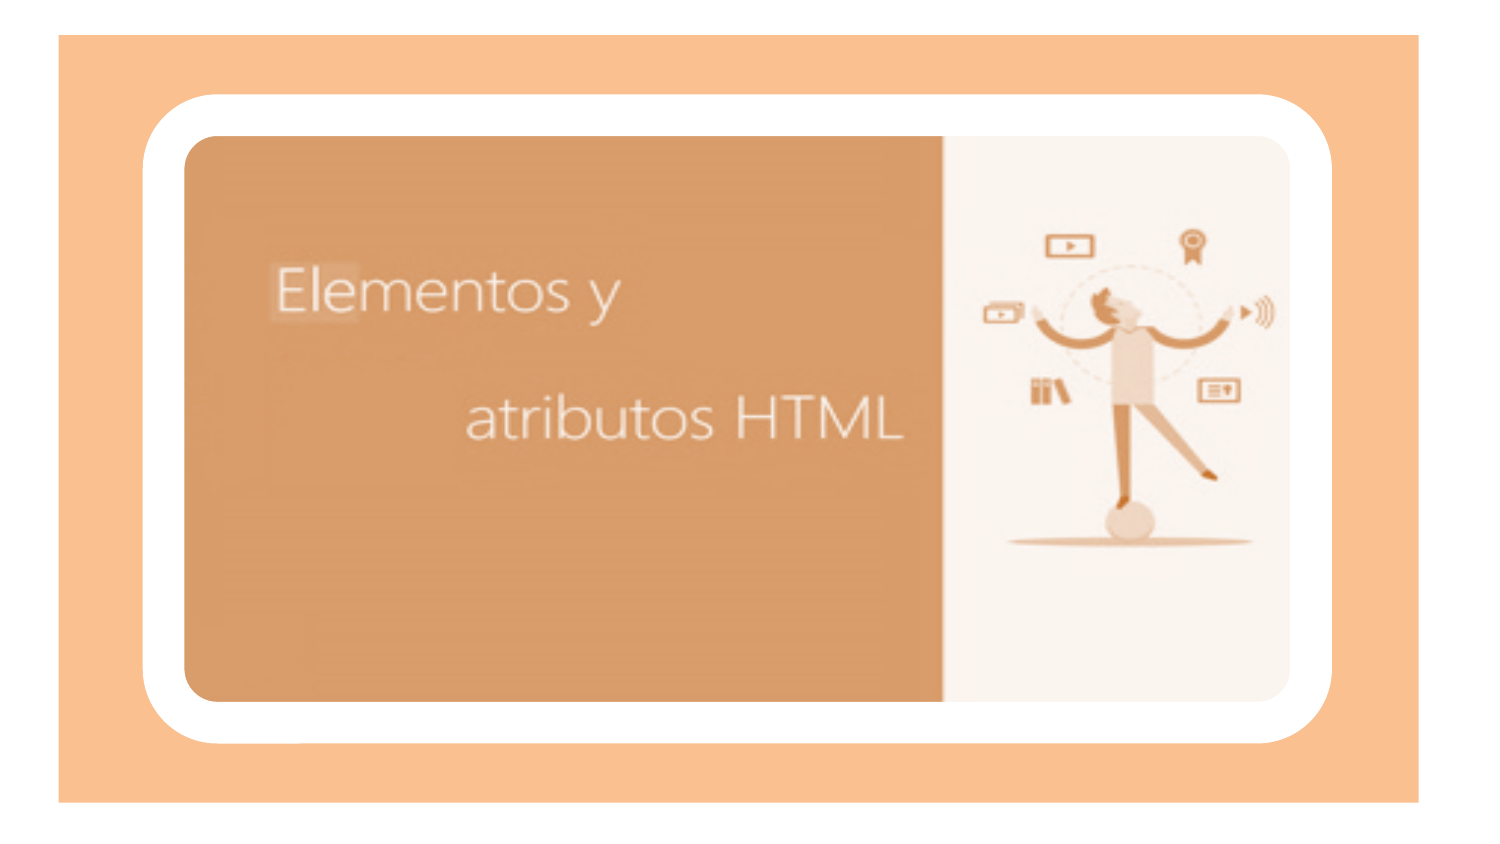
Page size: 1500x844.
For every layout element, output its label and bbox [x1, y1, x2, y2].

text_box [58, 34, 1419, 803]
